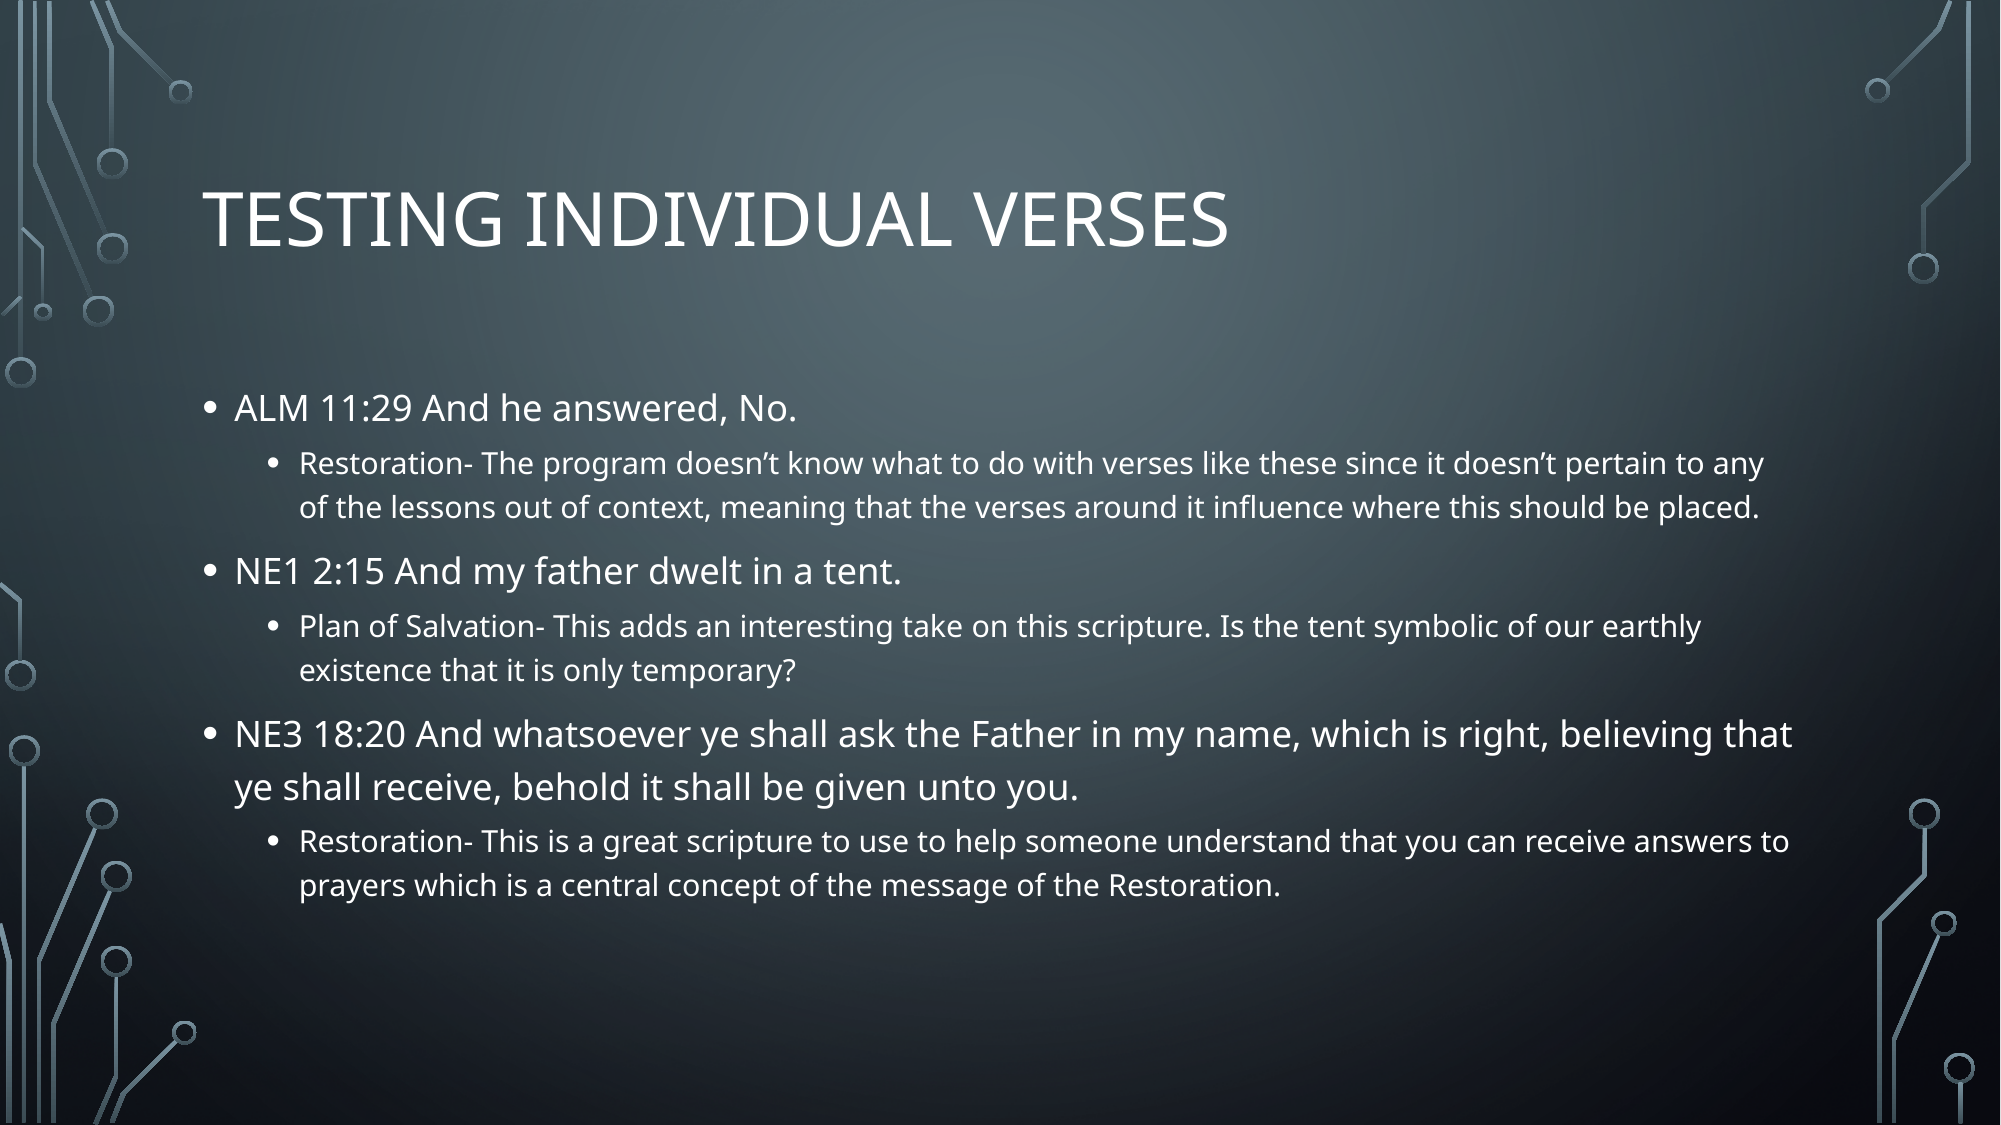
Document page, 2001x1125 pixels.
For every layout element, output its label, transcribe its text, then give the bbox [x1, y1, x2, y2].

list ALM 11:29 And he answered, No. Restoration- The program doesn’t know what to do with verses like these since it doesn’t pertain to any of the lessons out of context, meaning that the verses around it influence where this should be placed. NE1 2:15 And my father dwelt in a tent. Plan of Salvation- This adds an interesting take on this scripture. Is the tent symbolic of our earthly existence that it is only temporary? NE3 18:20 And whatsoever ye shall ask the Father in my name, which is right, believing that ye shall receive, behold it shall be given unto you. Restoration- This is a great scripture to use to help someone understand that you can receive answers to prayers which is a central concept of the message of the Restoration. [187, 369, 1813, 950]
title Testing Individual Verses [187, 101, 1813, 344]
